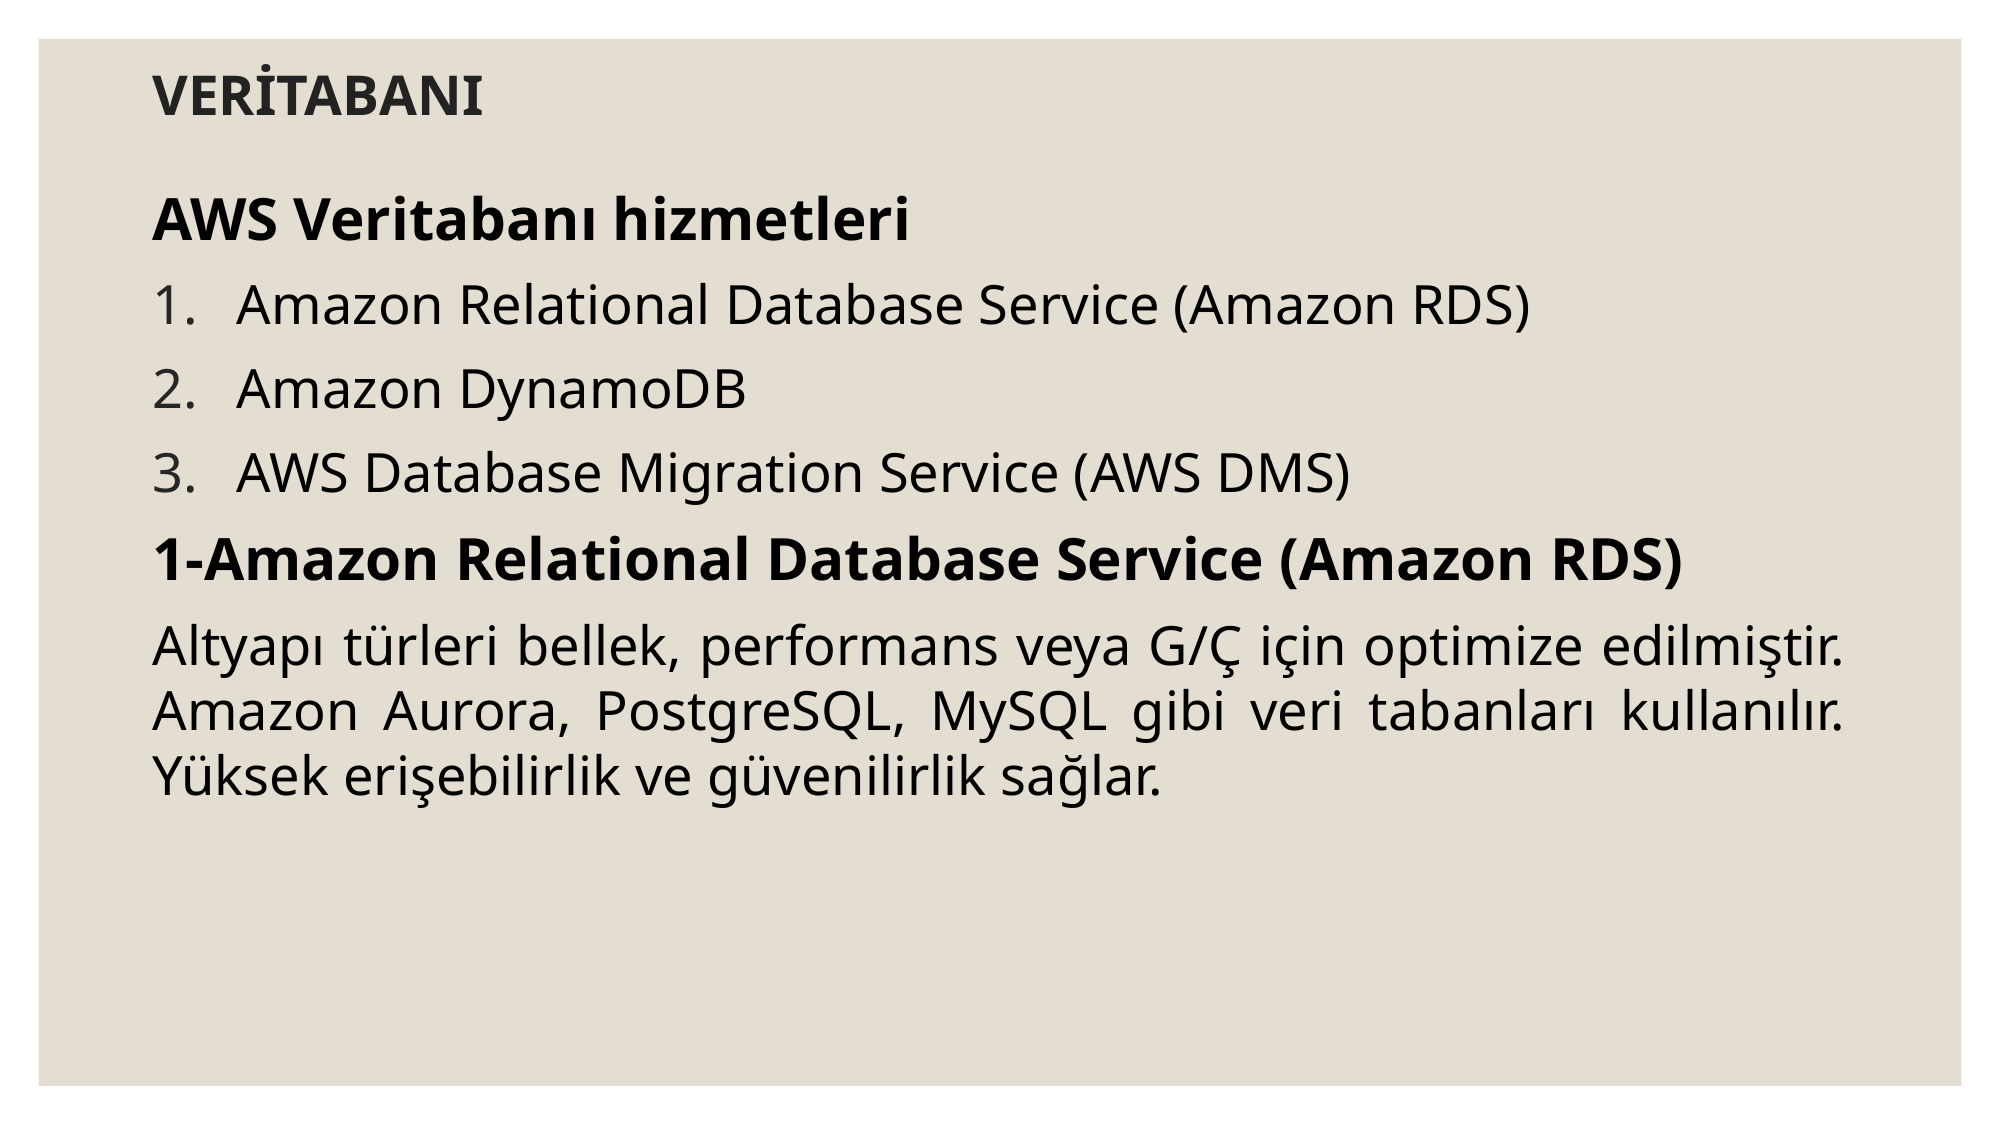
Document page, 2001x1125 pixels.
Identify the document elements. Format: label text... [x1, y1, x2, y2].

title VERİTABANI [137, 59, 1863, 136]
list AWS Veritabanı hizmetleri Amazon Relational Database Service (Amazon RDS) Amazon DynamoDB AWS Database Migration Service (AWS DMS) 1-Amazon Relational Database Service (Amazon RDS) Altyapı türleri bellek, performans veya G/Ç için optimize edilmiştir. Amazon Aurora, PostgreSQL, MySQL gibi veri tabanları kullanılır. Yüksek erişebilirlik ve güvenilirlik sağlar. [137, 174, 1863, 1107]
